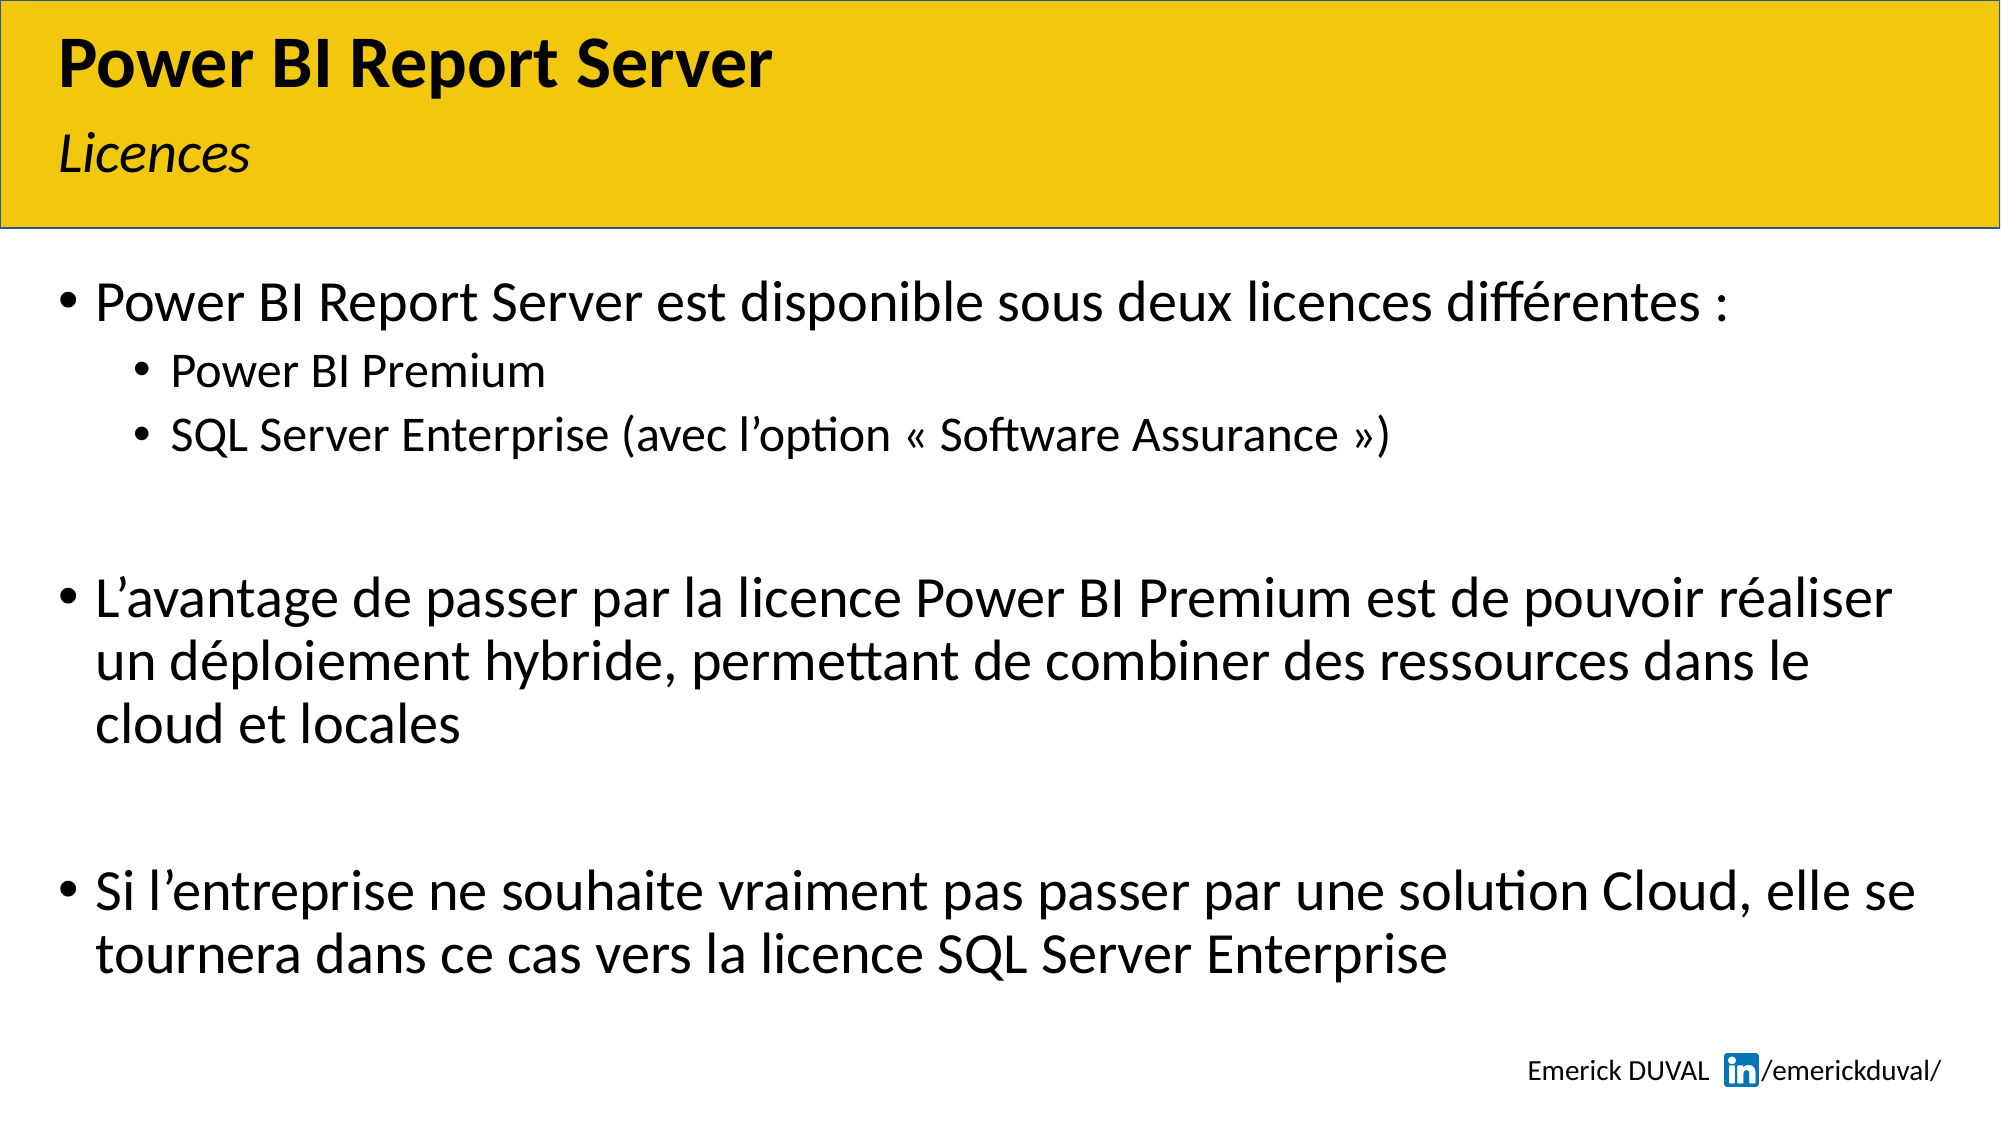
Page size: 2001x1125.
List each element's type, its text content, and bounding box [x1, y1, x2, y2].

list Power BI Report Server est disponible sous deux licences différentes : Power BI Premium SQL Server Enterprise (avec l’option « Software Assurance ») L’avantage de passer par la licence Power BI Premium est de pouvoir réaliser un déploiement hybride, permettant de combiner des ressources dans le cloud et locales Si l’entreprise ne souhaite vraiment pas passer par une solution Cloud, elle se tournera dans ce cas vers la licence SQL Server Enterprise [43, 263, 1940, 1002]
list Licences [43, 114, 1680, 193]
title Power BI Report Server [43, 16, 1940, 112]
picture [1724, 1053, 1759, 1087]
